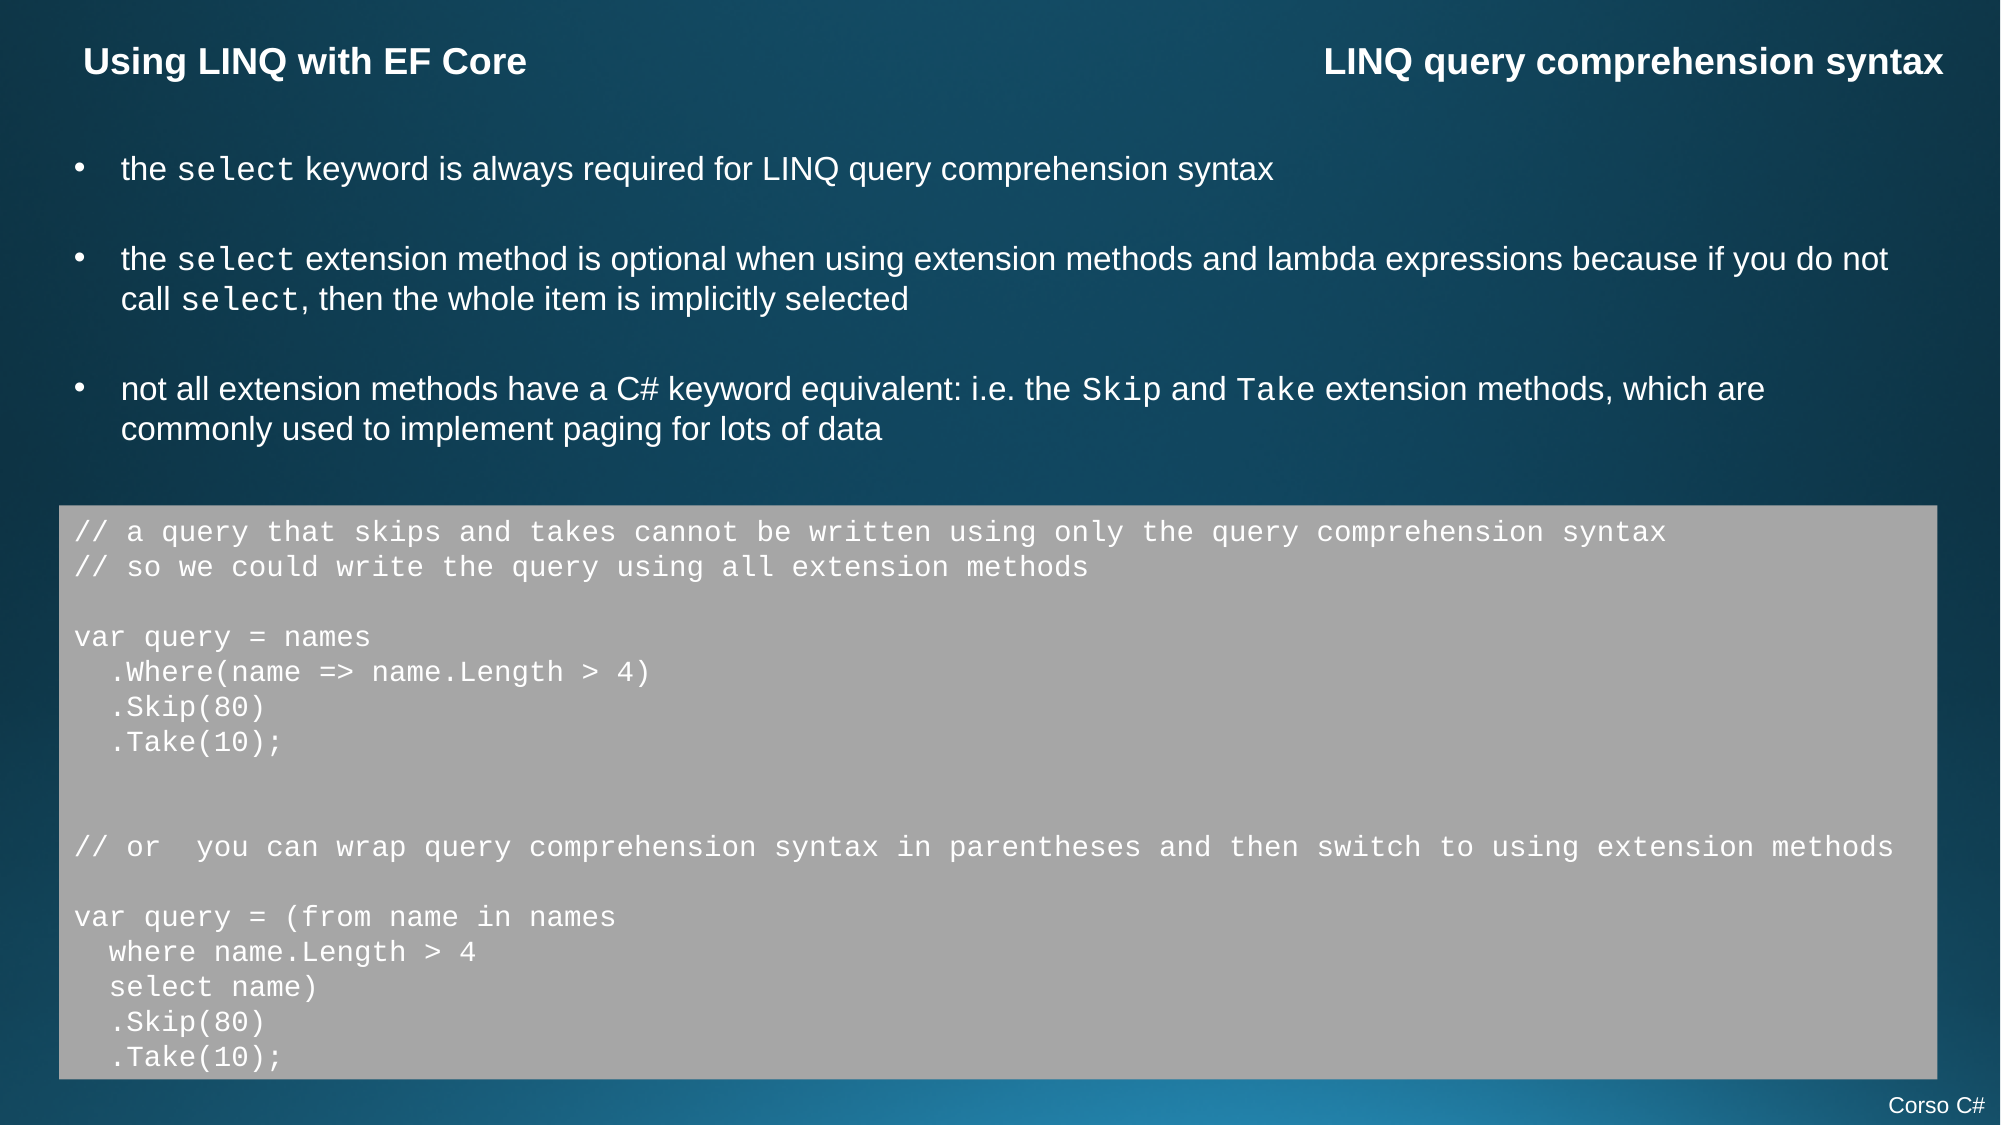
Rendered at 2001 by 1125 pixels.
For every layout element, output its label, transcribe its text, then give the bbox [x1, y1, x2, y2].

picture [0, 0, 2001, 1125]
text_box LINQ query comprehension syntax [877, 29, 1960, 89]
text_box Using LINQ with EF Core [68, 29, 543, 89]
text_box the select keyword is always required for LINQ query comprehension syntax the select extension method is optional when using extension methods and lambda expressions because if you do not call select, then the whole item is implicitly selected not all extension methods have a C# keyword equivalent: i.e. the Skip and Take extension methods, which are commonly used to implement paging for lots of data [59, 140, 1938, 455]
text_box // a query that skips and takes cannot be written using only the query comprehension syntax // so we could write the query using all extension methods var query = names .Where(name => name.Length > 4) .Skip(80) .Take(10); // or you can wrap query comprehension syntax in parentheses and then switch to using extension methods var query = (from name in names where name.Length > 4 select name) .Skip(80) .Take(10); [59, 505, 1938, 1080]
text_box Corso C# [0, 1083, 2000, 1125]
